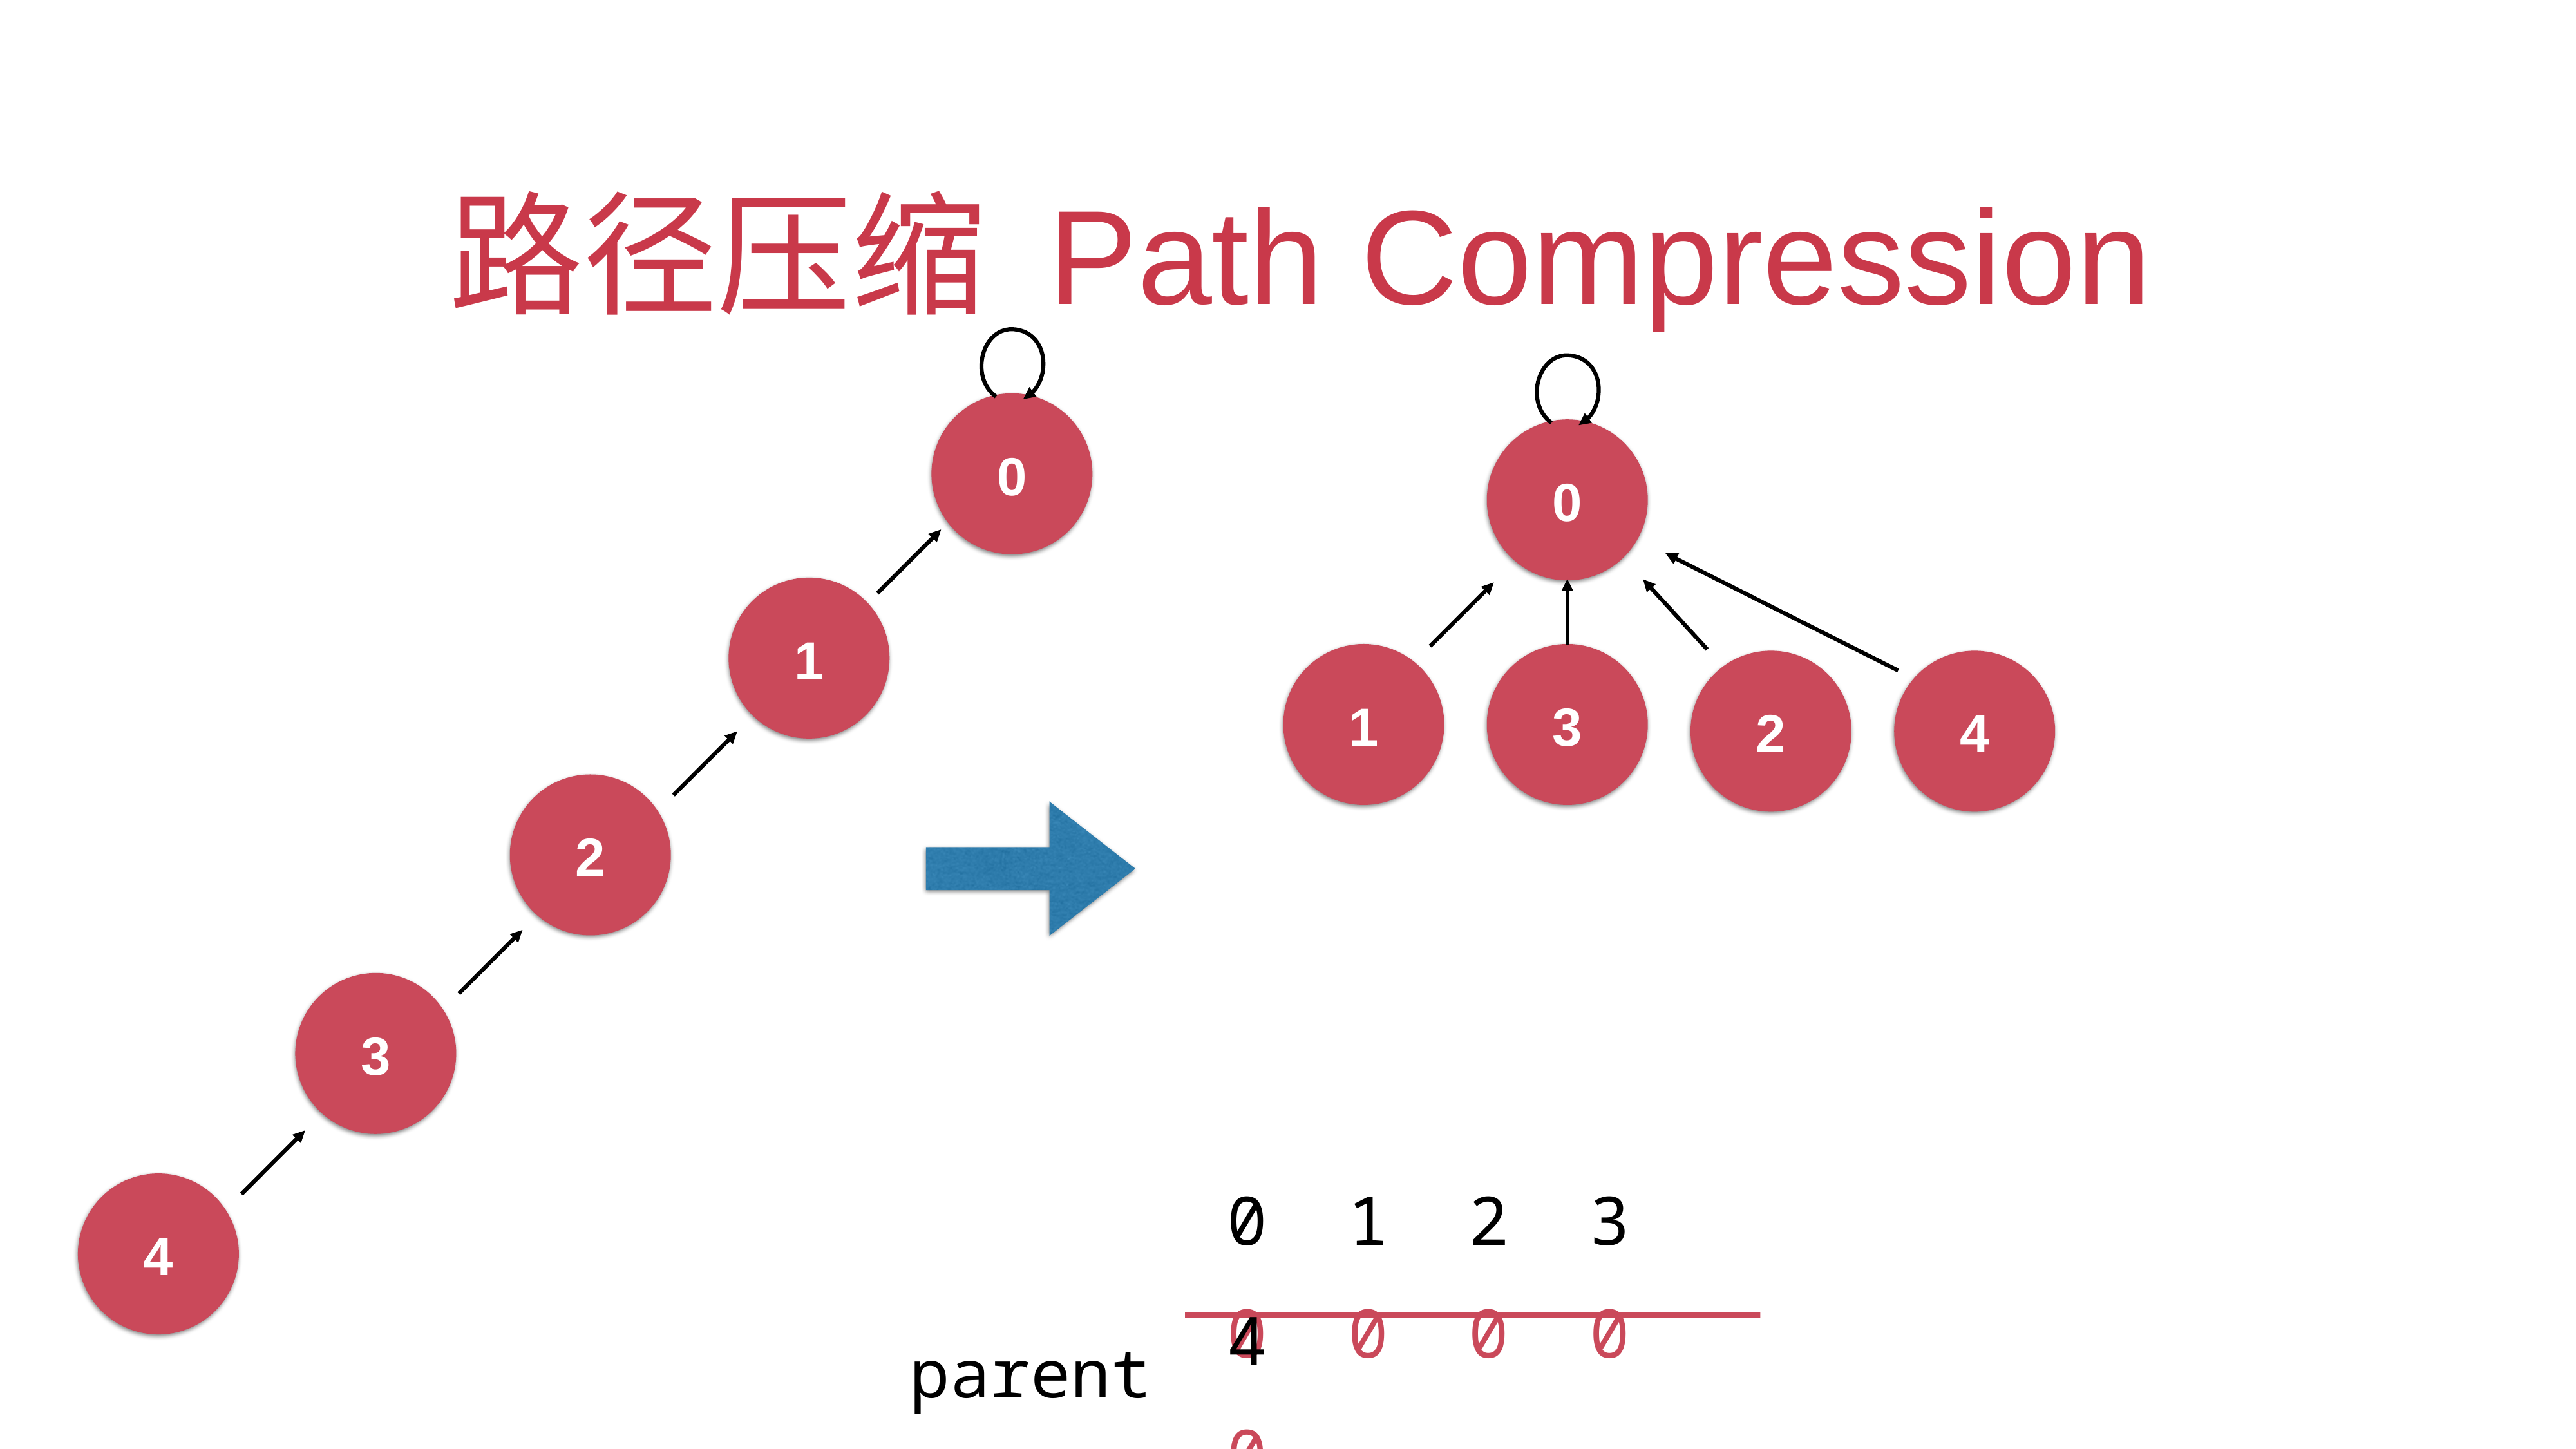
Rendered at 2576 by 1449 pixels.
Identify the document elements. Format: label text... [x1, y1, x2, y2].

text_box 0 0 0 0 0 [1222, 1245, 1736, 1449]
text_box [1098, 839, 1135, 898]
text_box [77, 328, 1093, 1335]
text_box parent [904, 1325, 1157, 1417]
title 路径压缩 Path Compression [187, 122, 2389, 337]
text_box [1283, 355, 2056, 812]
text_box 0 1 2 3 4 [1222, 1132, 1723, 1385]
